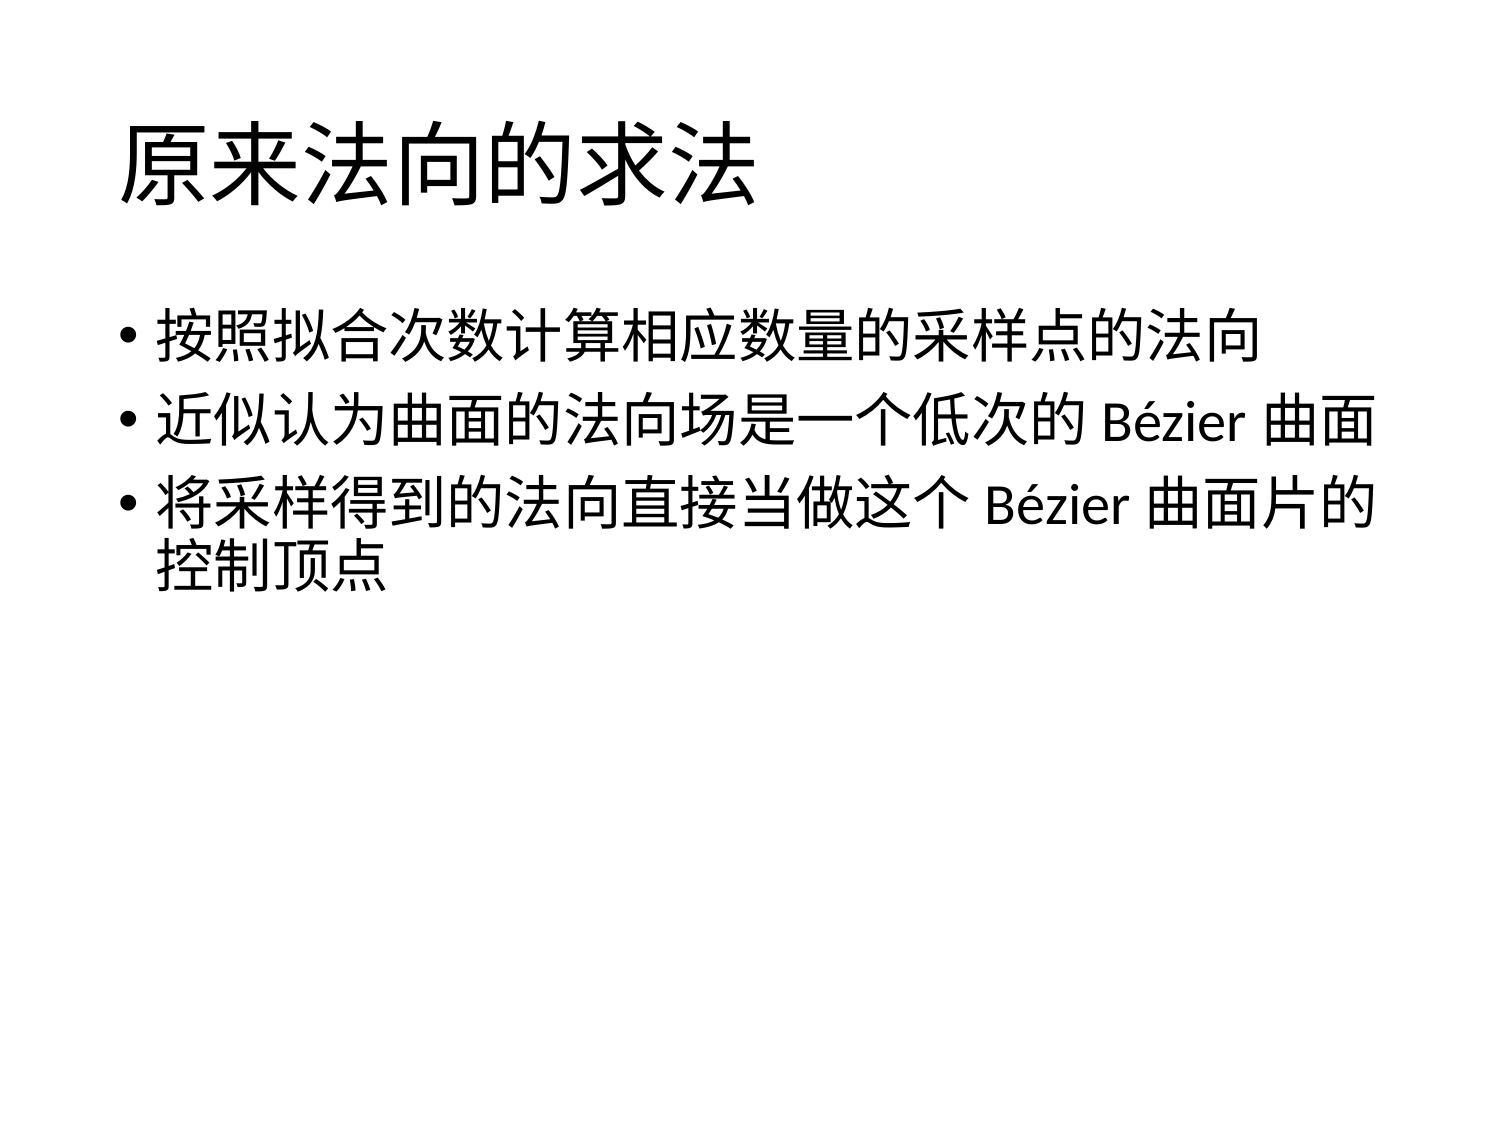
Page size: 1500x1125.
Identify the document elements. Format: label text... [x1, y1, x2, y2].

list 按照拟合次数计算相应数量的采样点的法向 近似认为曲面的法向场是一个低次的Bézier曲面 将采样得到的法向直接当做这个Bézier曲面片的控制顶点 [103, 299, 1397, 1014]
title 原来法向的求法 [103, 59, 1397, 278]
